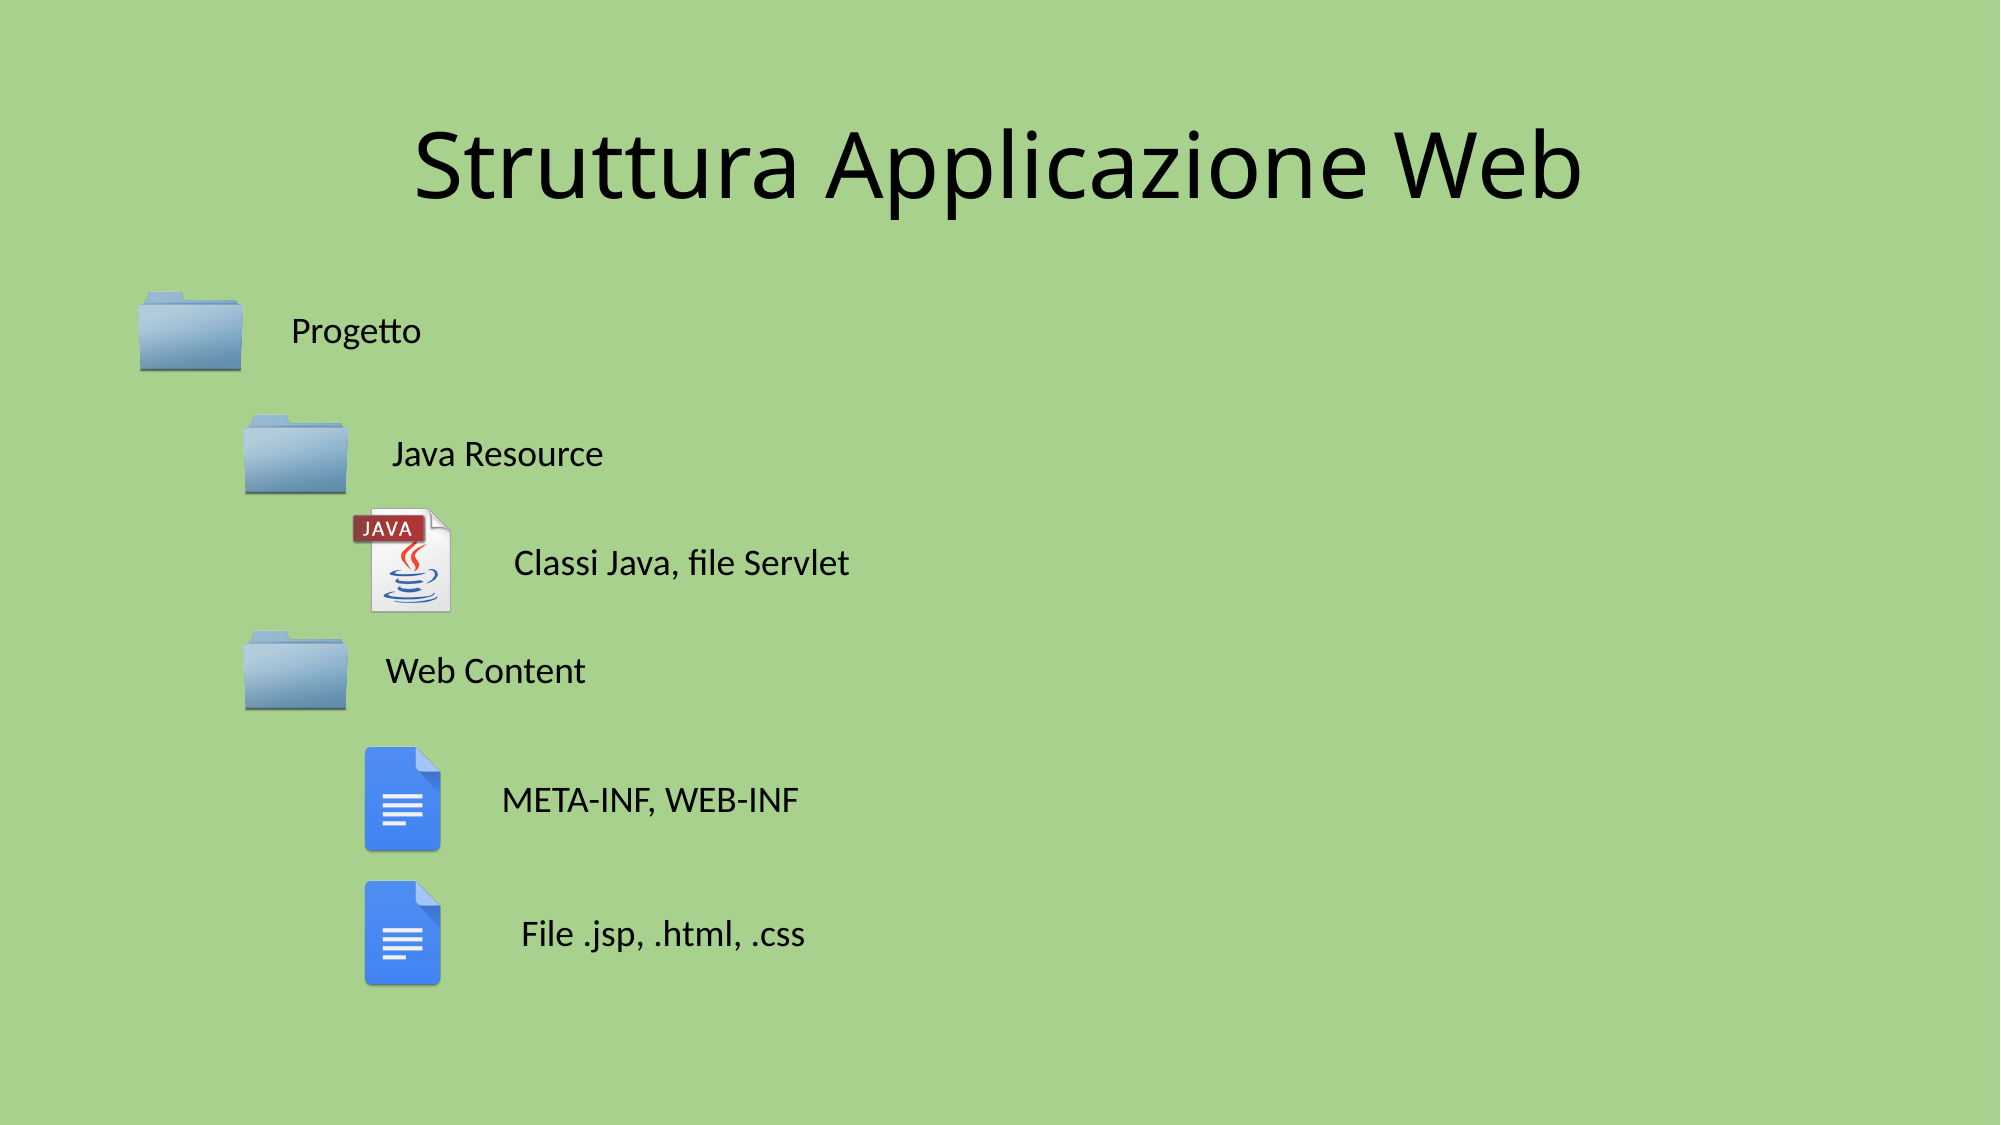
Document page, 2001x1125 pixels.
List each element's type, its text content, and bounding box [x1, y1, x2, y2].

text_box Classi Java, file Servlet [457, 529, 908, 590]
picture [347, 876, 458, 989]
picture [137, 276, 244, 383]
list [347, 742, 458, 855]
text_box Java Resource [350, 421, 646, 482]
text_box Web Content [349, 638, 625, 699]
title Struttura Applicazione Web [137, 59, 1863, 278]
text_box File .jsp, .html, .css [458, 901, 870, 962]
picture [242, 399, 457, 722]
text_box Progetto [254, 298, 458, 359]
text_box META-INF, WEB-INF [458, 767, 857, 828]
